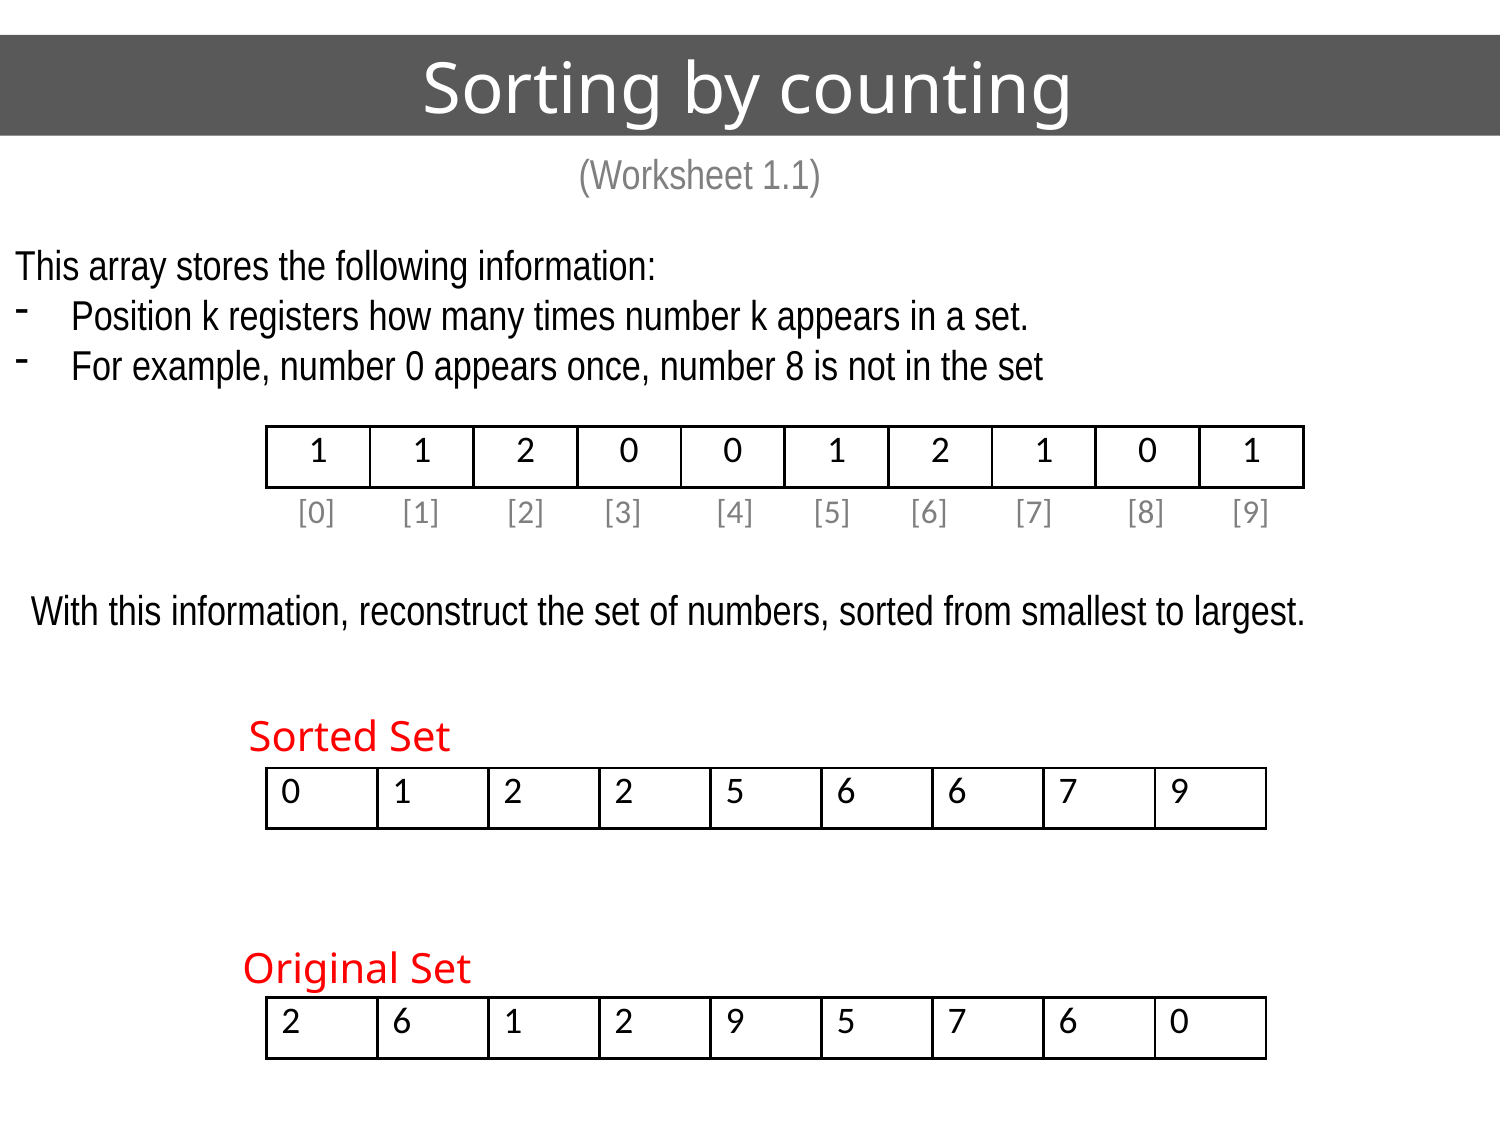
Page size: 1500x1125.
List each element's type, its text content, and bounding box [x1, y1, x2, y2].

table_header 0 [1097, 446, 1198, 483]
table_header 1 [268, 446, 369, 486]
table_header 6 [1045, 999, 1154, 1057]
text_box With this information, reconstruct the set of numbers, sorted from smallest to largest. [16, 576, 1500, 692]
table_header 2 [268, 1000, 376, 1057]
text_box (Worksheet 1.1) [563, 140, 837, 205]
table_header 1 [1201, 446, 1302, 483]
text_box [0] [1] [2] [3] [4] [5] [6] [7] [8] [9] [283, 483, 1338, 538]
title Sorting by counting [0, 34, 1500, 136]
table_header 1 [490, 999, 598, 1057]
table_header 0 [682, 446, 783, 483]
table_header 1 [786, 446, 887, 483]
table_header 9 [712, 999, 820, 1057]
text_box Sorted Set [233, 702, 466, 768]
table_header 0 [1156, 999, 1265, 1057]
table_header 9 [1156, 769, 1265, 827]
table_header 5 [712, 769, 820, 827]
table_header 2 [601, 769, 709, 827]
table_header 2 [490, 769, 598, 827]
table_header 0 [268, 769, 376, 827]
table_header 2 [890, 446, 991, 483]
table_header 1 [371, 446, 472, 483]
table_header 6 [823, 769, 931, 827]
table_header 6 [379, 1000, 487, 1057]
table_header 1 [379, 769, 487, 827]
text_box This array stores the following information: Position k registers how many times number k appears in a set. For example, number 0 appears once, number 8 is not in the set [0, 231, 1500, 446]
table_header 5 [823, 999, 931, 1057]
table_header 1 [993, 446, 1094, 483]
table_header 0 [579, 446, 680, 483]
table_header 7 [934, 999, 1042, 1057]
text_box Original Set [227, 934, 487, 1000]
table_header 2 [475, 446, 576, 483]
table_header 2 [601, 999, 709, 1057]
table_header 7 [1045, 769, 1154, 827]
table_header 6 [934, 769, 1042, 827]
